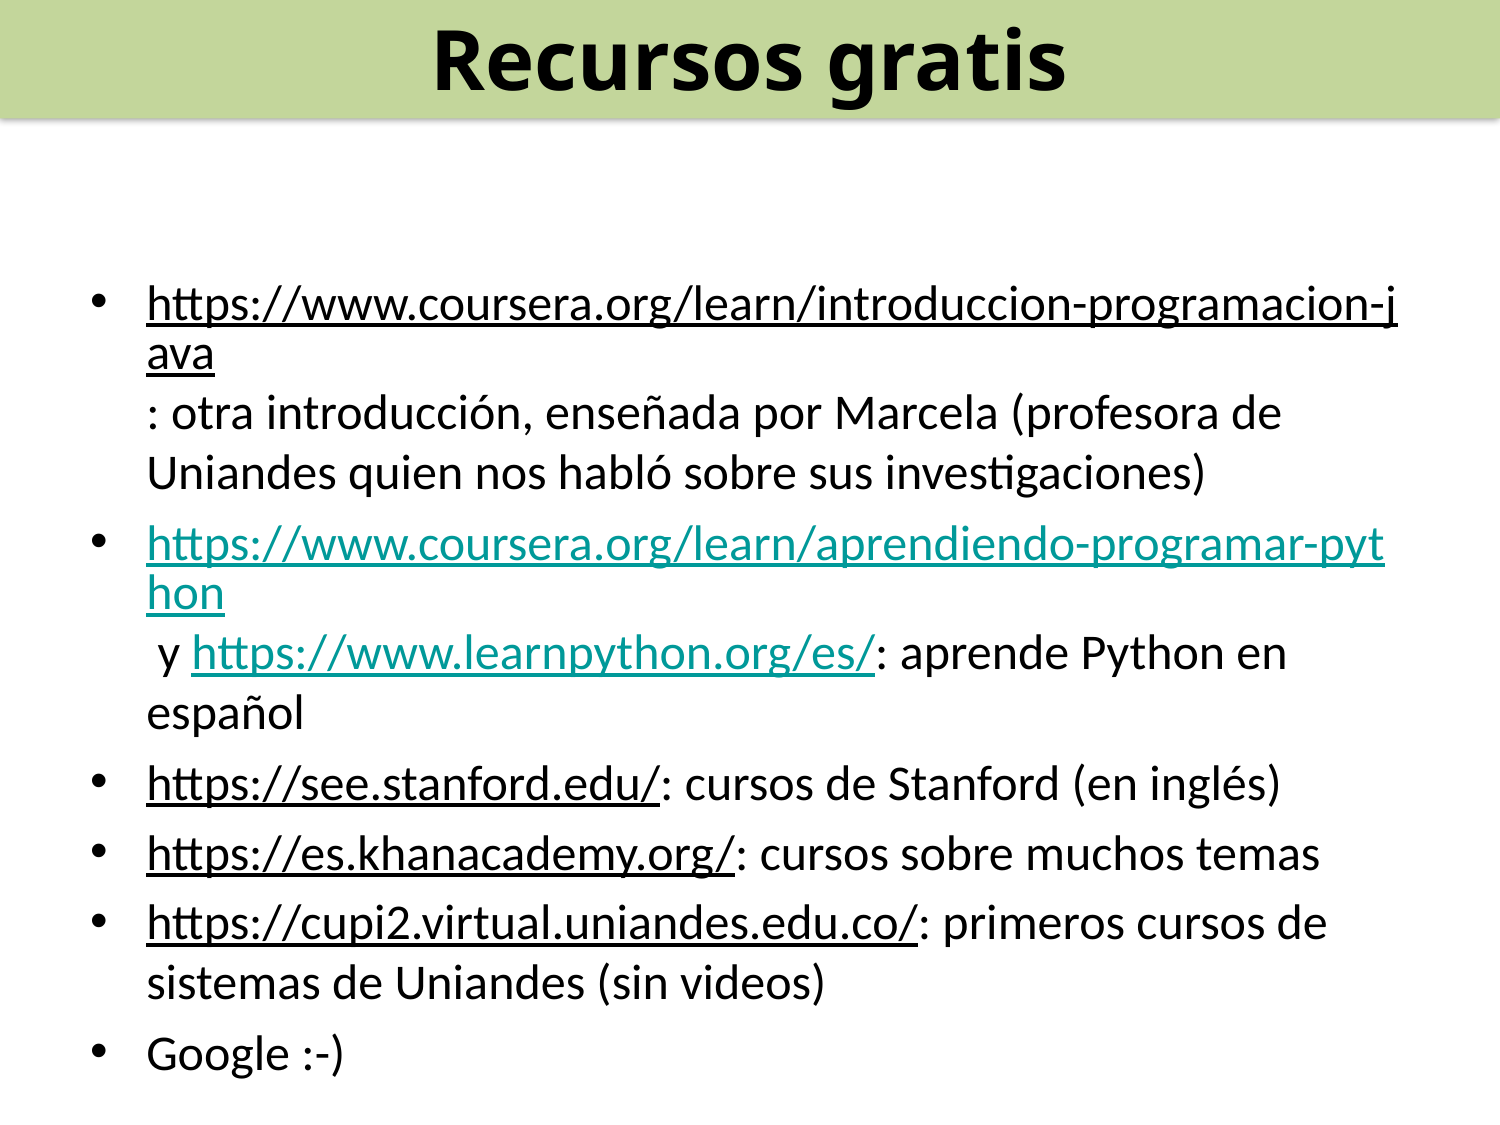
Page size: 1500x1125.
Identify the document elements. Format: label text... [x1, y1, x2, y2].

text_box Recursos gratis [0, 0, 1500, 122]
text_box https://www.coursera.org/learn/introduccion-programacion-java: otra introducción, enseñada por Marcela (profesora de Uniandes quien nos habló sobre sus investigaciones) https://www.coursera.org/learn/aprendiendo-programar-python y https://www.learnpython.org/es/: aprende Python en español https://see.stanford.edu/: cursos de Stanford (en inglés) https://es.khanacademy.org/: cursos sobre muchos temas https://cupi2.virtual.uniandes.edu.co/: primeros cursos de sistemas de Uniandes (sin videos) Google :-) [74, 262, 1425, 1005]
